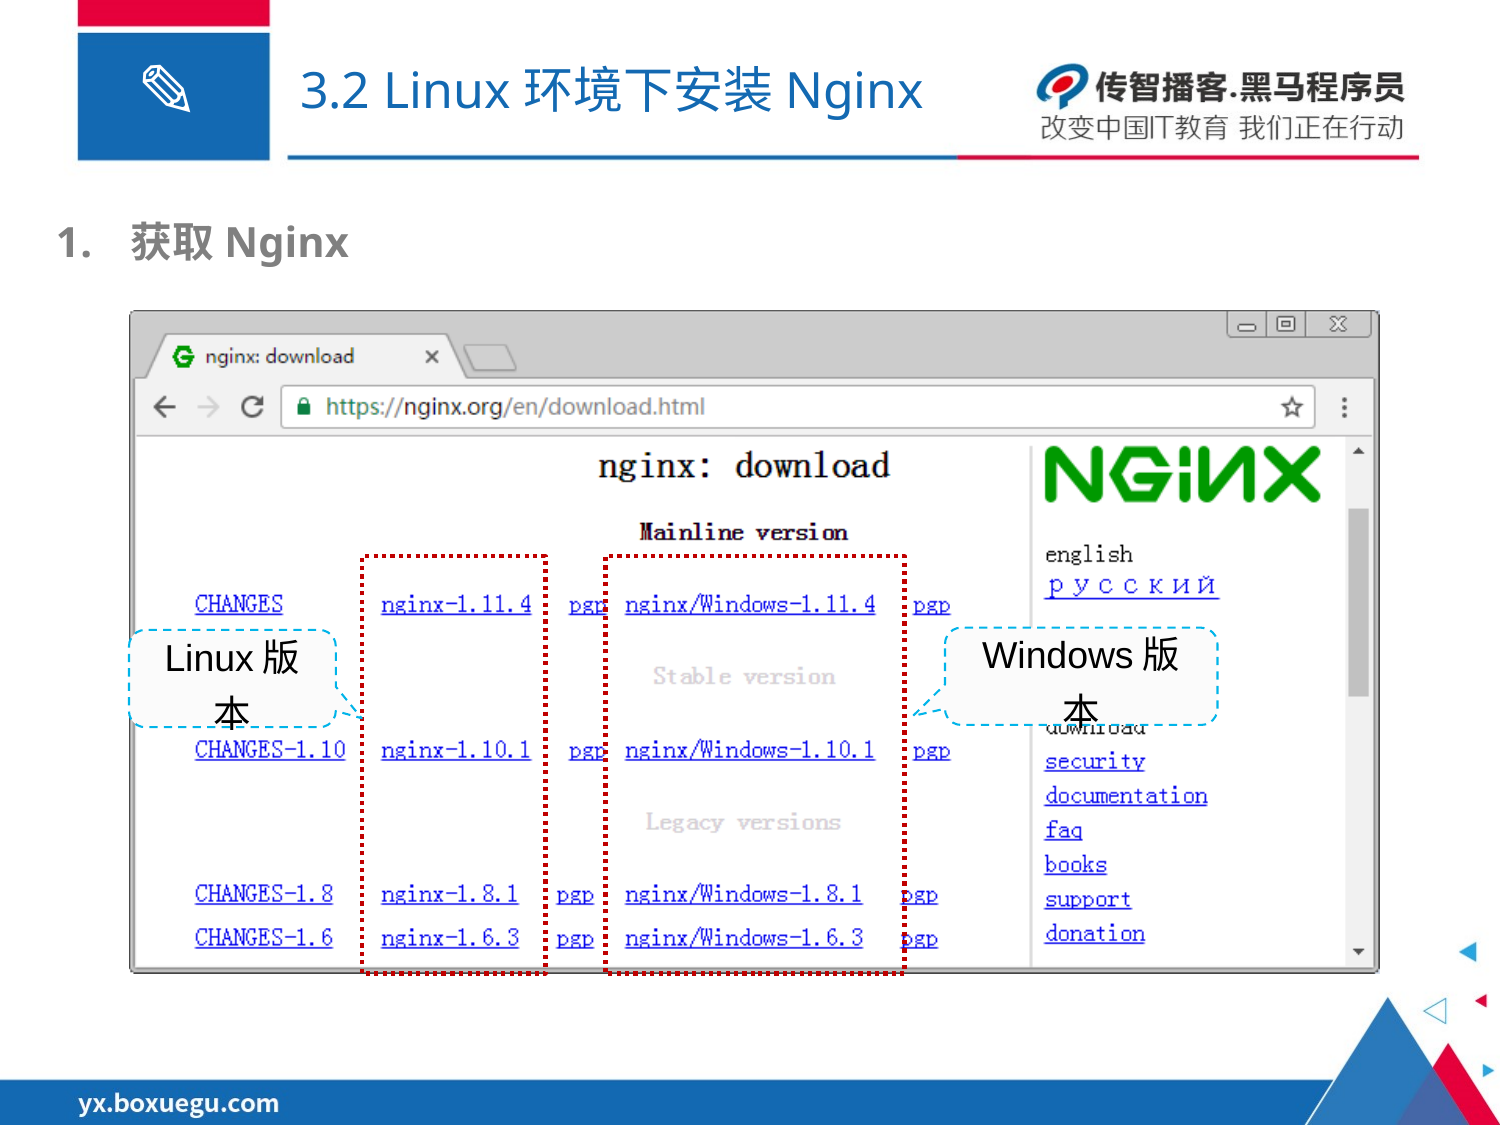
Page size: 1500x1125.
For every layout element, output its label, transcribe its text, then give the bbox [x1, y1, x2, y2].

title 3.2 Linux环境下安装Nginx [285, 25, 1137, 153]
picture [0, 0, 1500, 1125]
text_box 获取Nginx [41, 208, 1424, 274]
